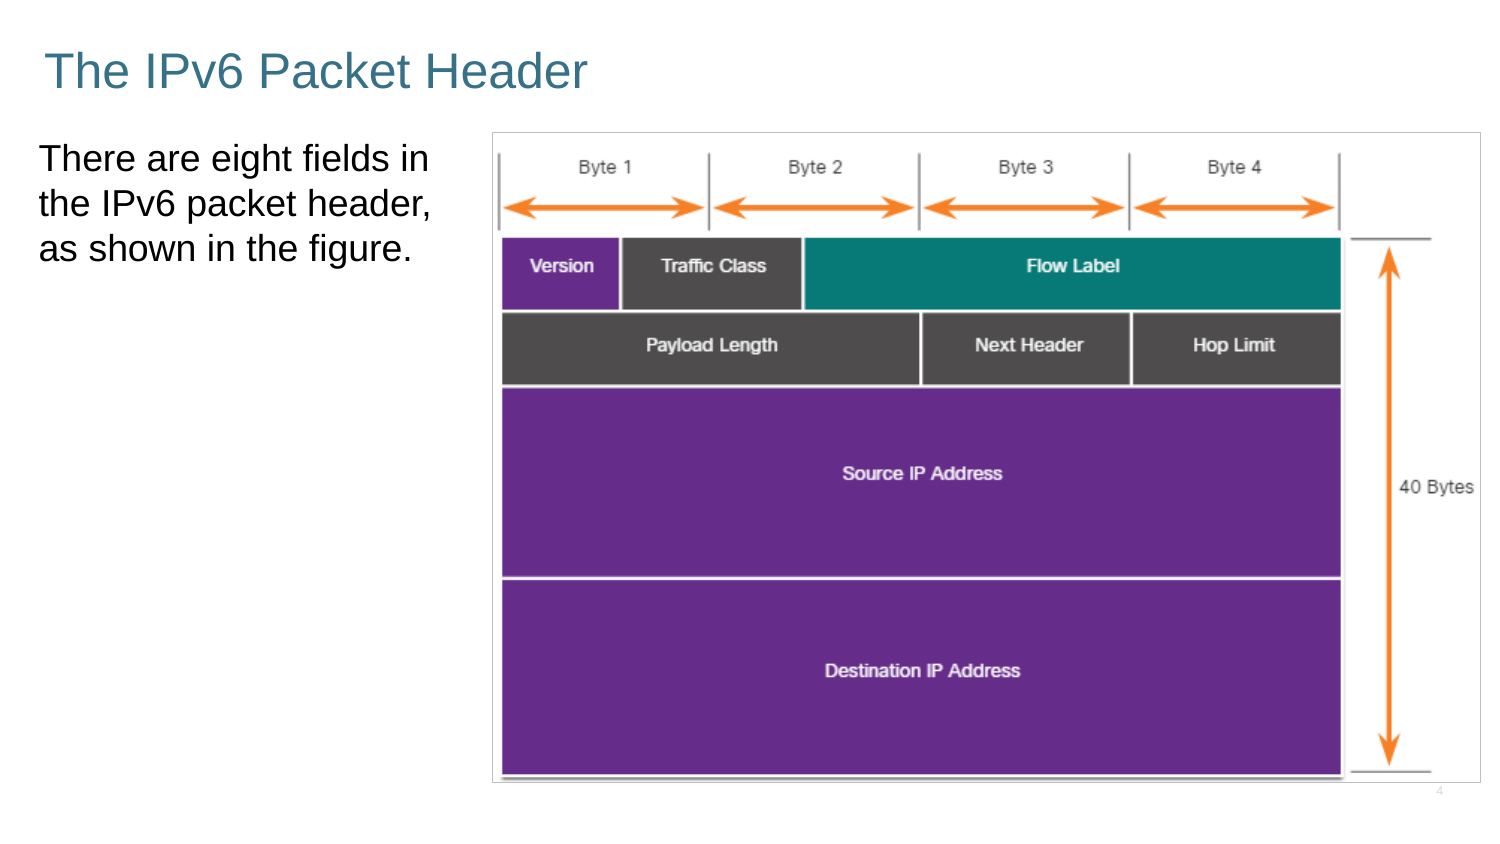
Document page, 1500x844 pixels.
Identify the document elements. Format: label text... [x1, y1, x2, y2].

picture [492, 132, 1481, 783]
title The IPv6 Packet Header [29, 6, 1471, 130]
list There are eight fields in the IPv6 packet header, as shown in the figure. [23, 126, 493, 756]
